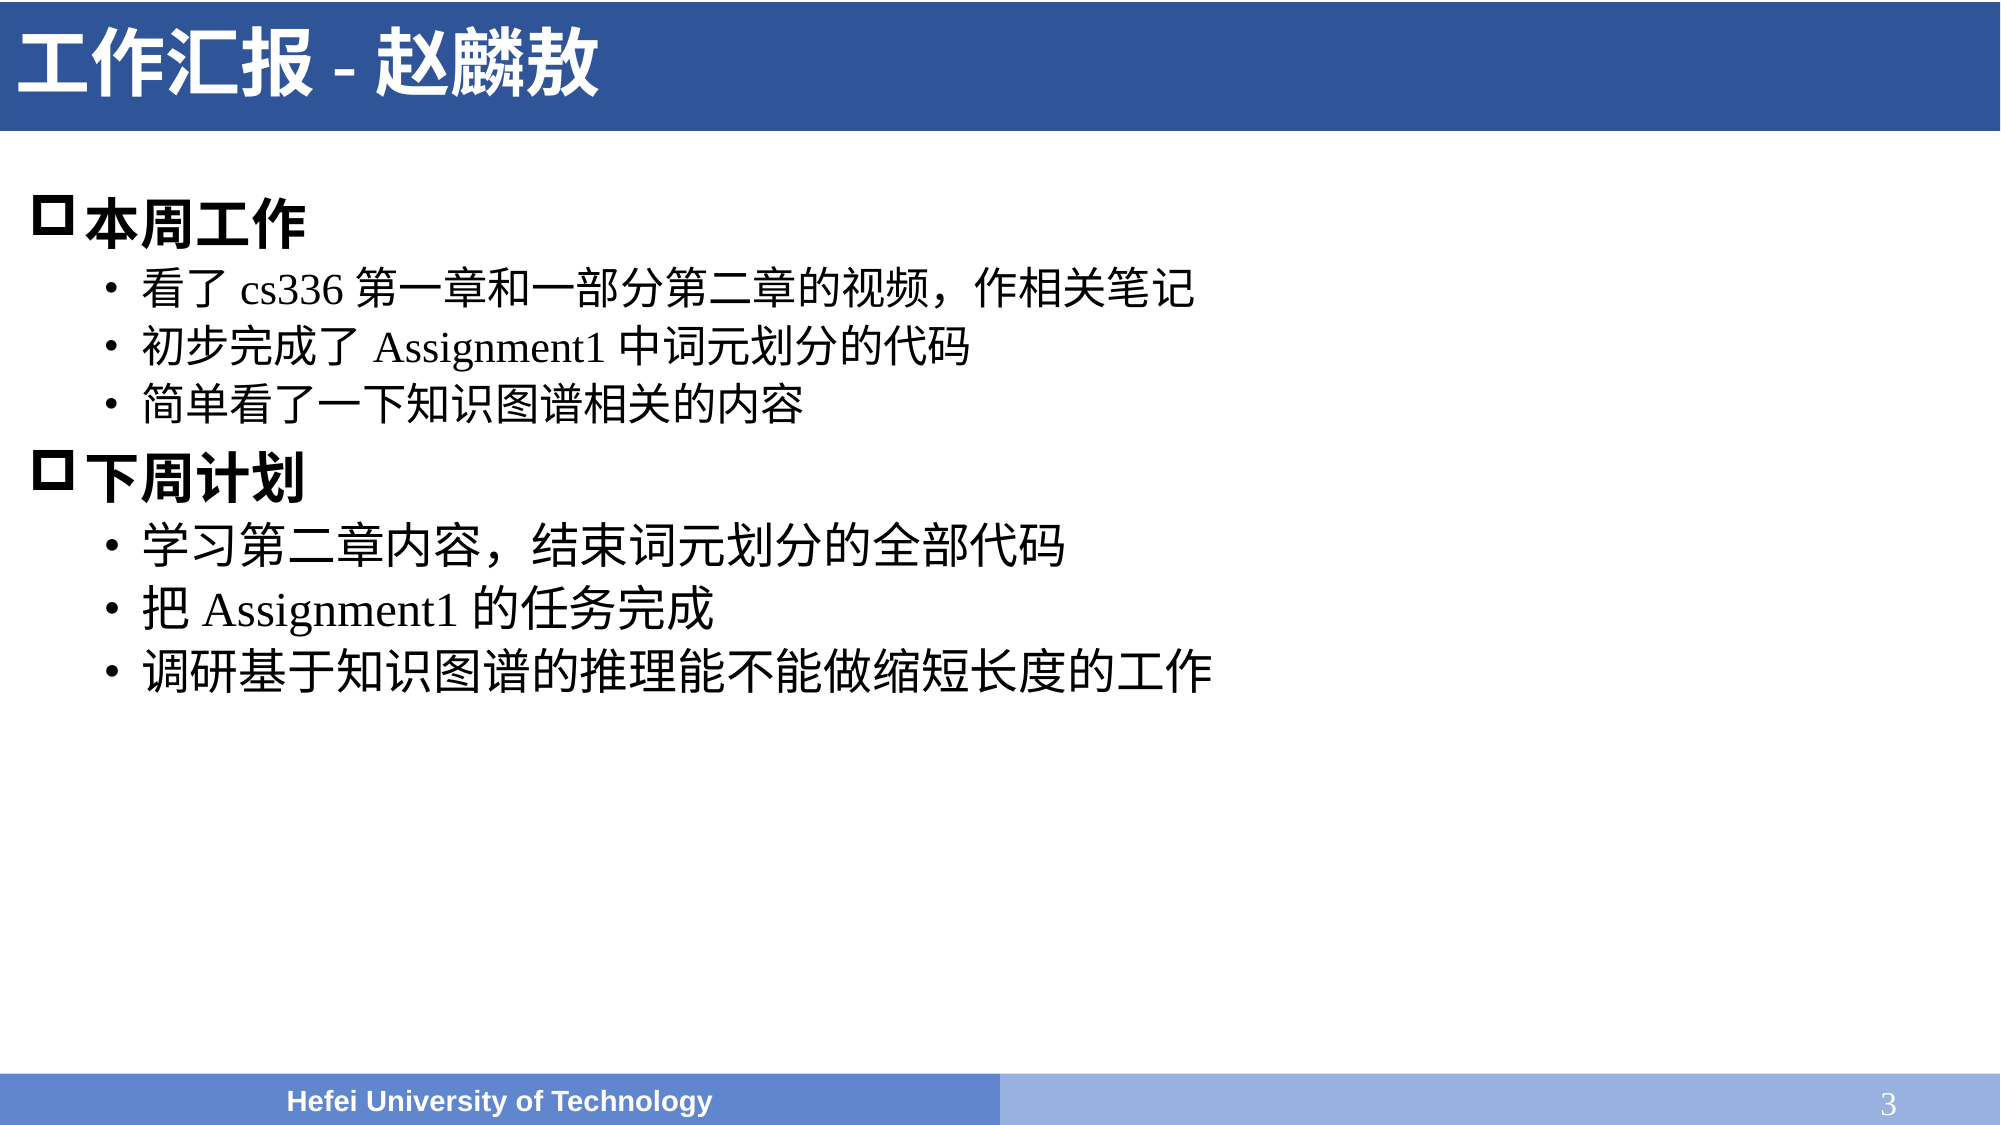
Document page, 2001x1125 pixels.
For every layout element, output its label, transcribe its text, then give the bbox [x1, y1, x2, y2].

slide_number 3 [1462, 1073, 1913, 1125]
list 本周工作 看了cs336第一章和一部分第二章的视频，作相关笔记 初步完成了Assignment1中词元划分的代码 简单看了一下知识图谱相关的内容 下周计划 学习第二章内容，结束词元划分的全部代码 把Assignment1的任务完成 调研基于知识图谱的推理能不能做缩短长度的工作 [13, 148, 1966, 1063]
title 工作汇报-赵麟敖 [0, 3, 1937, 131]
